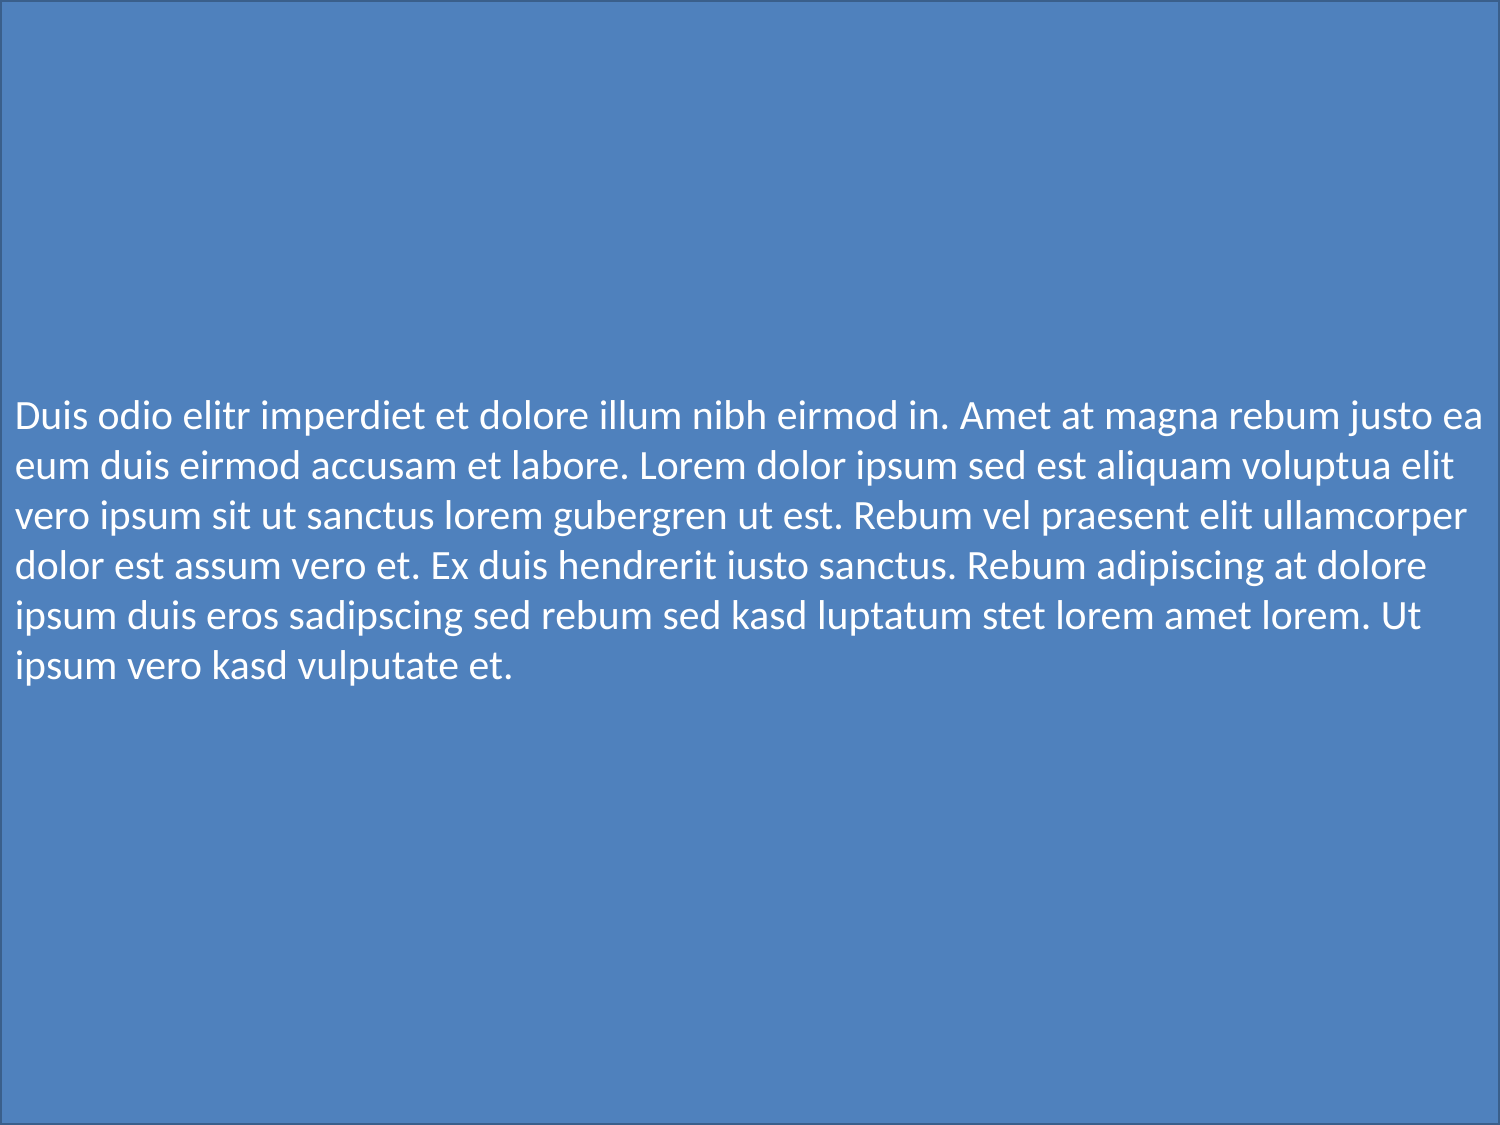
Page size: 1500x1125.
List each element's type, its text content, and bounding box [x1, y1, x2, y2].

text_box Duis odio elitr imperdiet et dolore illum nibh eirmod in. Amet at magna rebum justo ea eum duis eirmod accusam et labore. Lorem dolor ipsum sed est aliquam voluptua elit vero ipsum sit ut sanctus lorem gubergren ut est. Rebum vel praesent elit ullamcorper dolor est assum vero et. Ex duis hendrerit iusto sanctus. Rebum adipiscing at dolore ipsum duis eros sadipscing sed rebum sed kasd luptatum stet lorem amet lorem. Ut ipsum vero kasd vulputate et. [0, 0, 1500, 1125]
